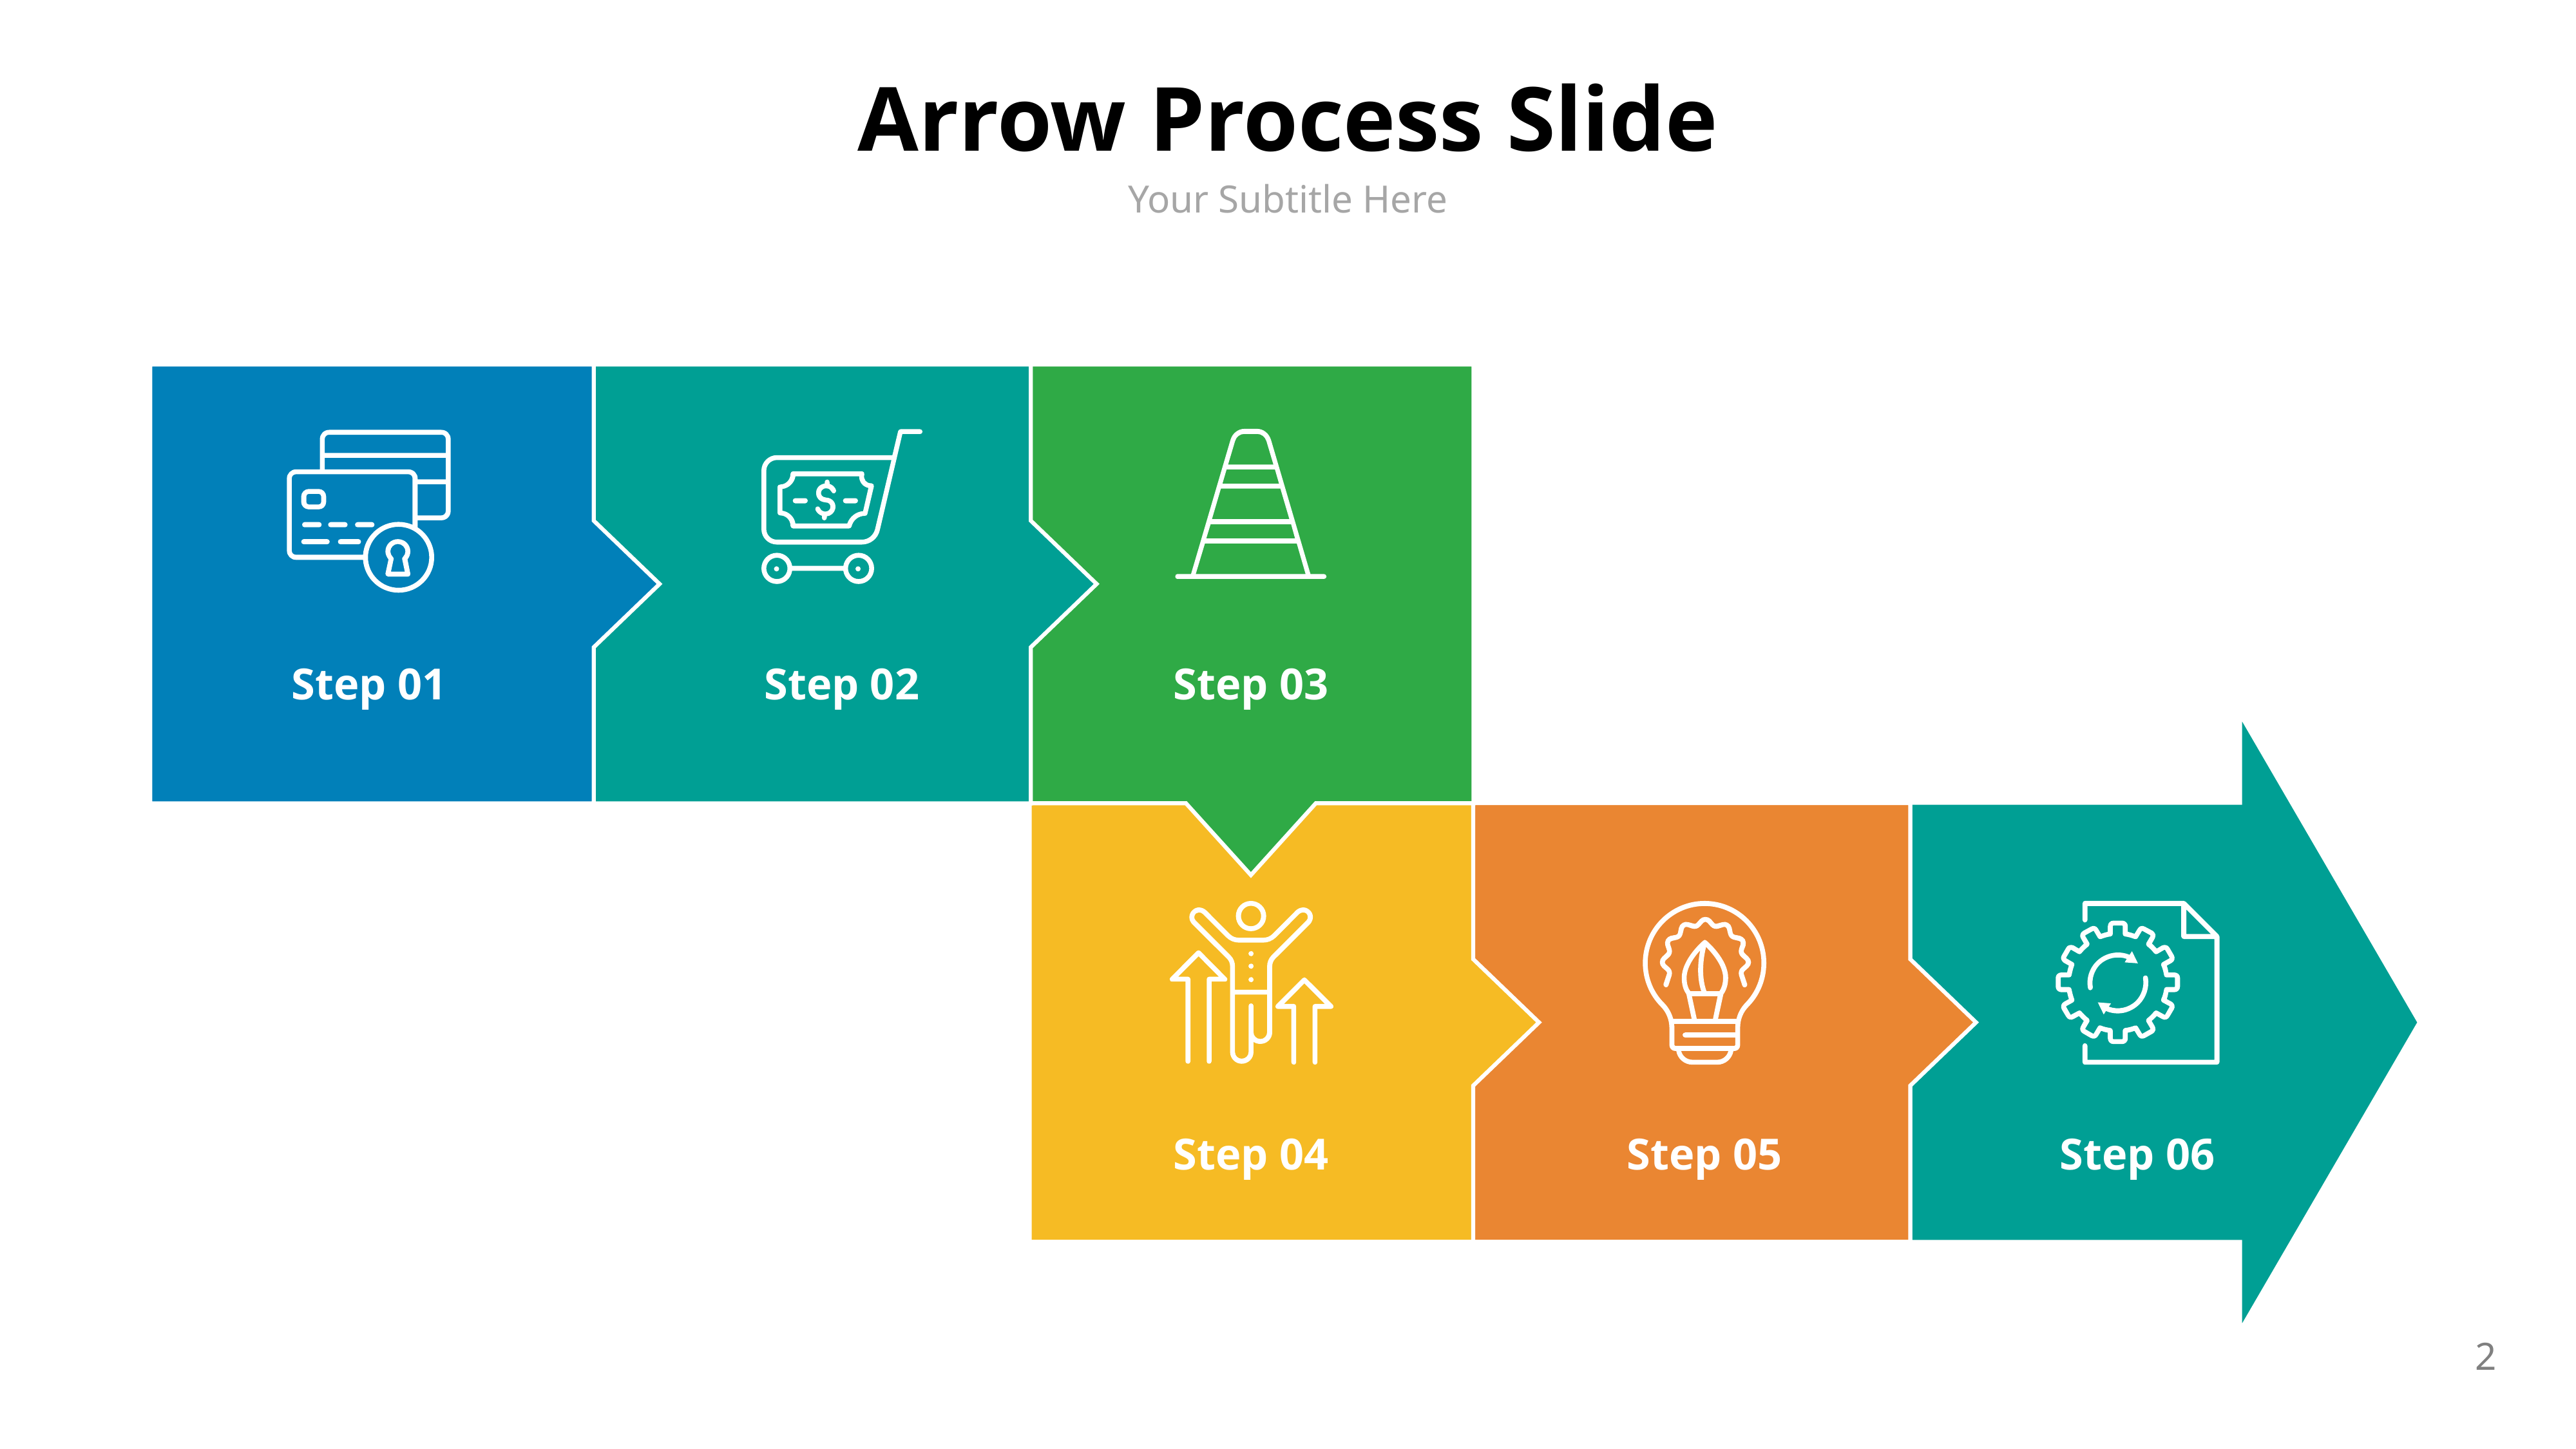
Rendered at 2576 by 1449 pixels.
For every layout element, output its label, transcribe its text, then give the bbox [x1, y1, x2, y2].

text_box [149, 364, 660, 804]
text_box [1189, 907, 1313, 1064]
text_box [761, 553, 874, 584]
text_box [1169, 950, 1228, 1064]
text_box Step 02 [754, 652, 930, 713]
text_box [1236, 900, 1266, 931]
text_box Step 05 [1617, 1122, 1792, 1184]
text_box [1029, 804, 1540, 1242]
text_box [287, 430, 451, 593]
text_box Step 06 [2050, 1122, 2225, 1184]
text_box Step 03 [1163, 652, 1339, 713]
text_box [1031, 364, 1474, 876]
text_box [761, 429, 923, 545]
text_box [1643, 900, 1767, 1065]
text_box Step 01 [281, 652, 457, 713]
text_box [2082, 900, 2220, 1065]
text_box [1474, 802, 1977, 1242]
text_box [2056, 920, 2180, 1045]
text_box [595, 364, 1098, 804]
text_box Step 04 [1163, 1122, 1339, 1184]
text_box Your Subtitle Here [1118, 170, 1458, 225]
text_box [1909, 712, 2420, 1332]
text_box [1275, 977, 1333, 1065]
text_box [1175, 428, 1327, 579]
text_box Arrow Process Slide [848, 58, 1728, 174]
